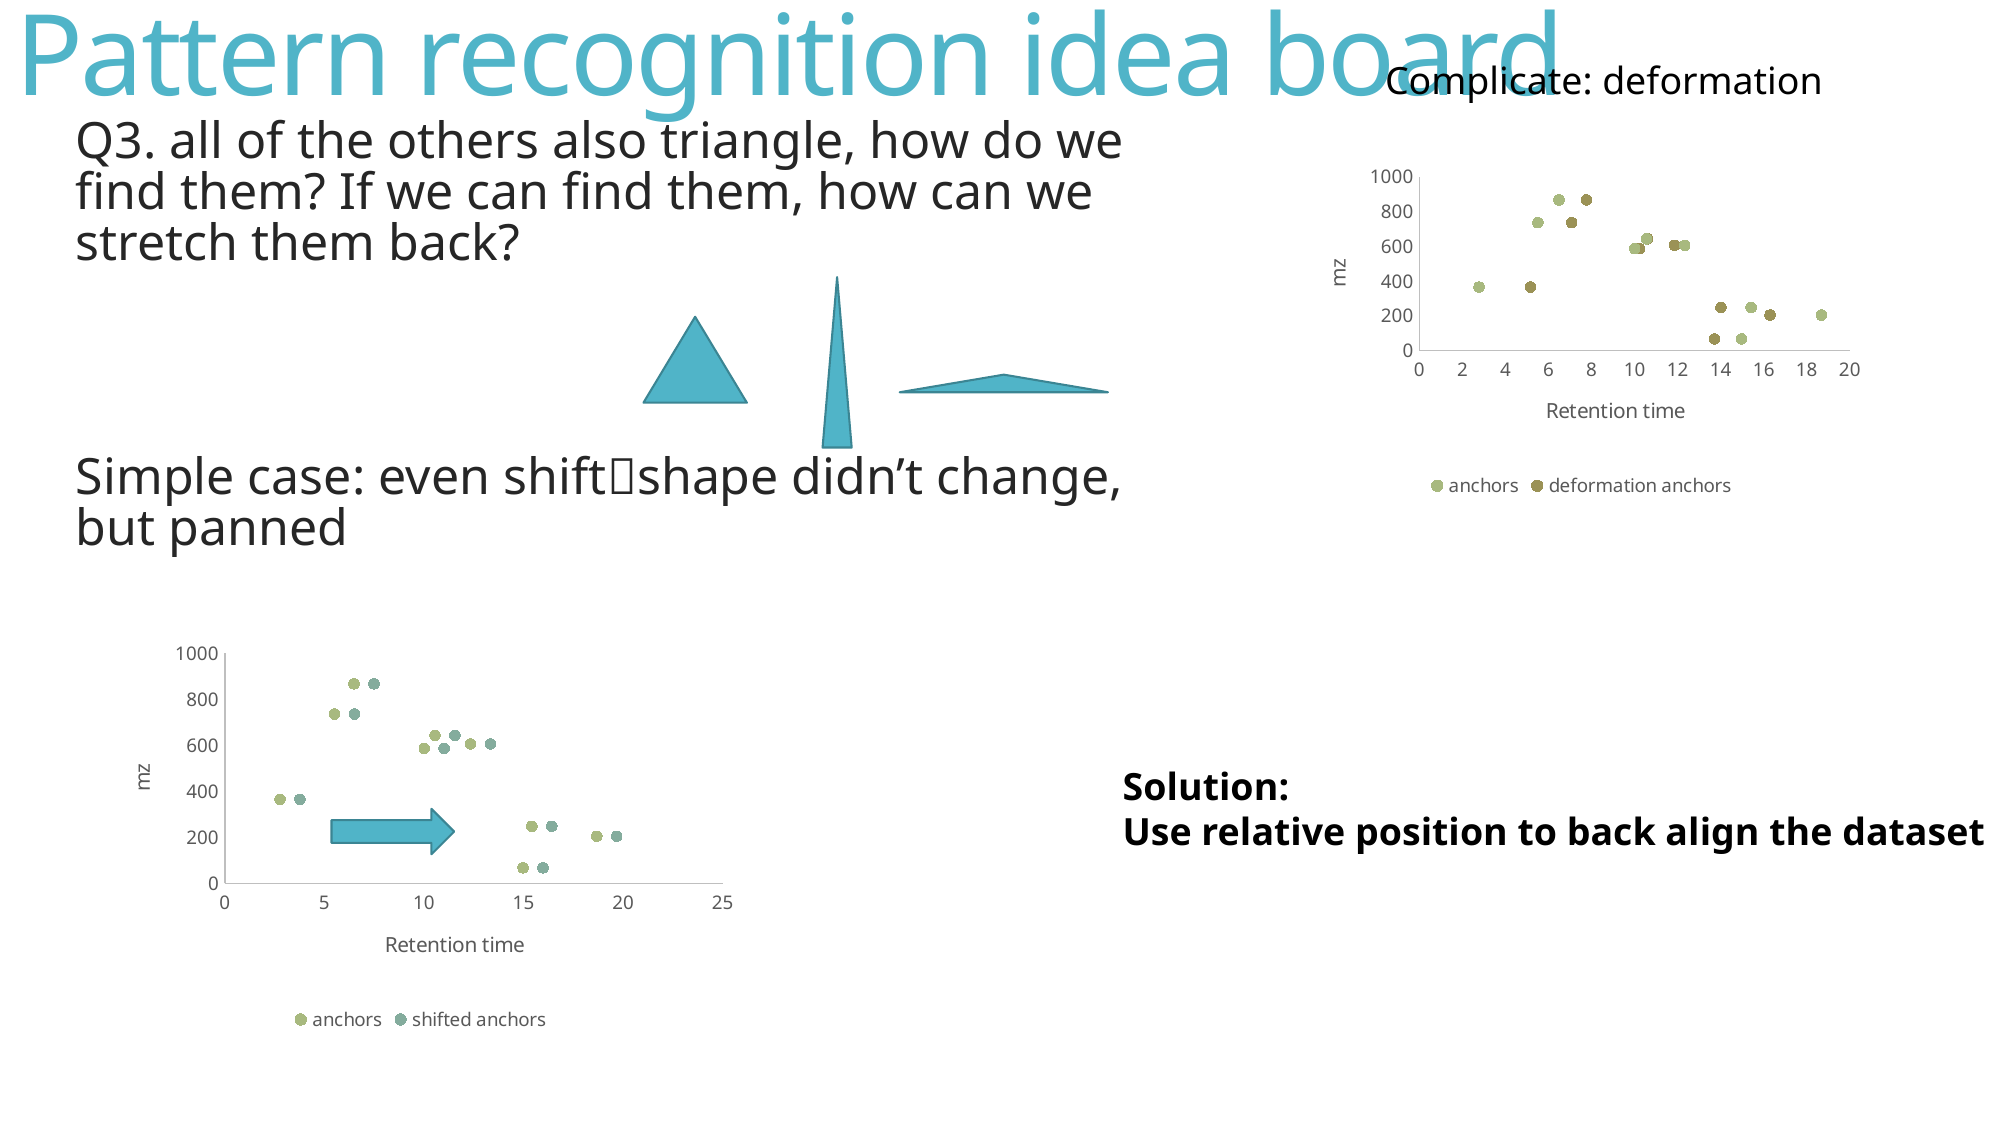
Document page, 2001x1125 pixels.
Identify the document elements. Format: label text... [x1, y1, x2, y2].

text_box Solution: Use relative position to back align the dataset [1107, 755, 2000, 861]
text_box [642, 315, 748, 404]
text_box Complicate: deformation [1370, 49, 1918, 110]
text_box [821, 276, 853, 449]
title Pattern recognition idea board [0, 0, 1725, 170]
chart [1290, 155, 1873, 506]
text_box [898, 373, 1109, 394]
list Q3. all of the others also triangle, how do we find them? If we can find them, how can we stretch them back? Simple case: even shiftshape didn’t change, but panned [45, 110, 1170, 1075]
chart [94, 631, 748, 1040]
